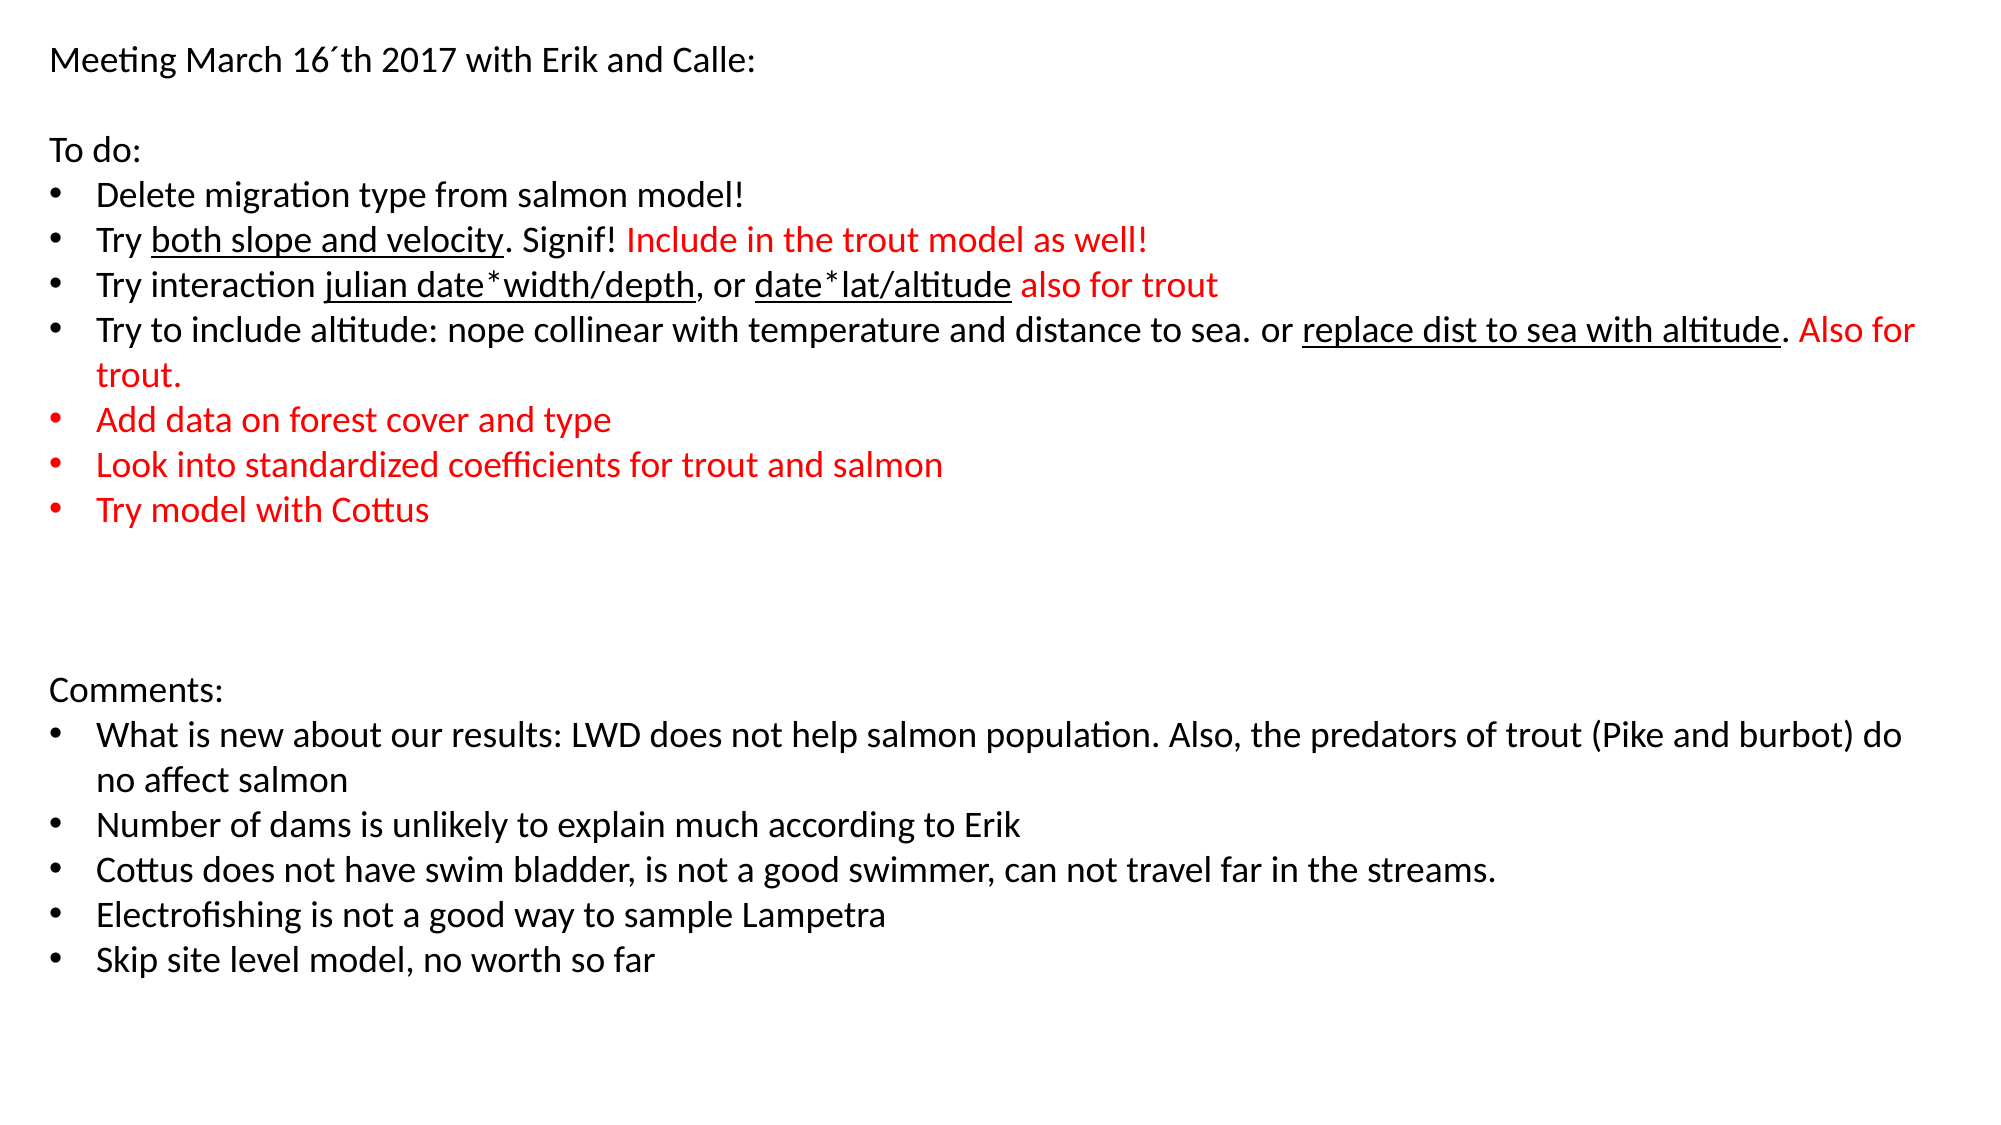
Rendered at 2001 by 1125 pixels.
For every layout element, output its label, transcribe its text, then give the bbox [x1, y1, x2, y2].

text_box Meeting March 16´th 2017 with Erik and Calle: To do: Delete migration type from salmon model! Try both slope and velocity. Signif! Include in the trout model as well! Try interaction julian date*width/depth, or date*lat/altitude also for trout Try to include altitude: nope collinear with temperature and distance to sea. or replace dist to sea with altitude. Also for trout. Add data on forest cover and type Look into standardized coefficients for trout and salmon Try model with Cottus Comments: What is new about our results: LWD does not help salmon population. Also, the predators of trout (Pike and burbot) do no affect salmon Number of dams is unlikely to explain much according to Erik Cottus does not have swim bladder, is not a good swimmer, can not travel far in the streams. Electrofishing is not a good way to sample Lampetra Skip site level model, no worth so far [34, 28, 1966, 1033]
